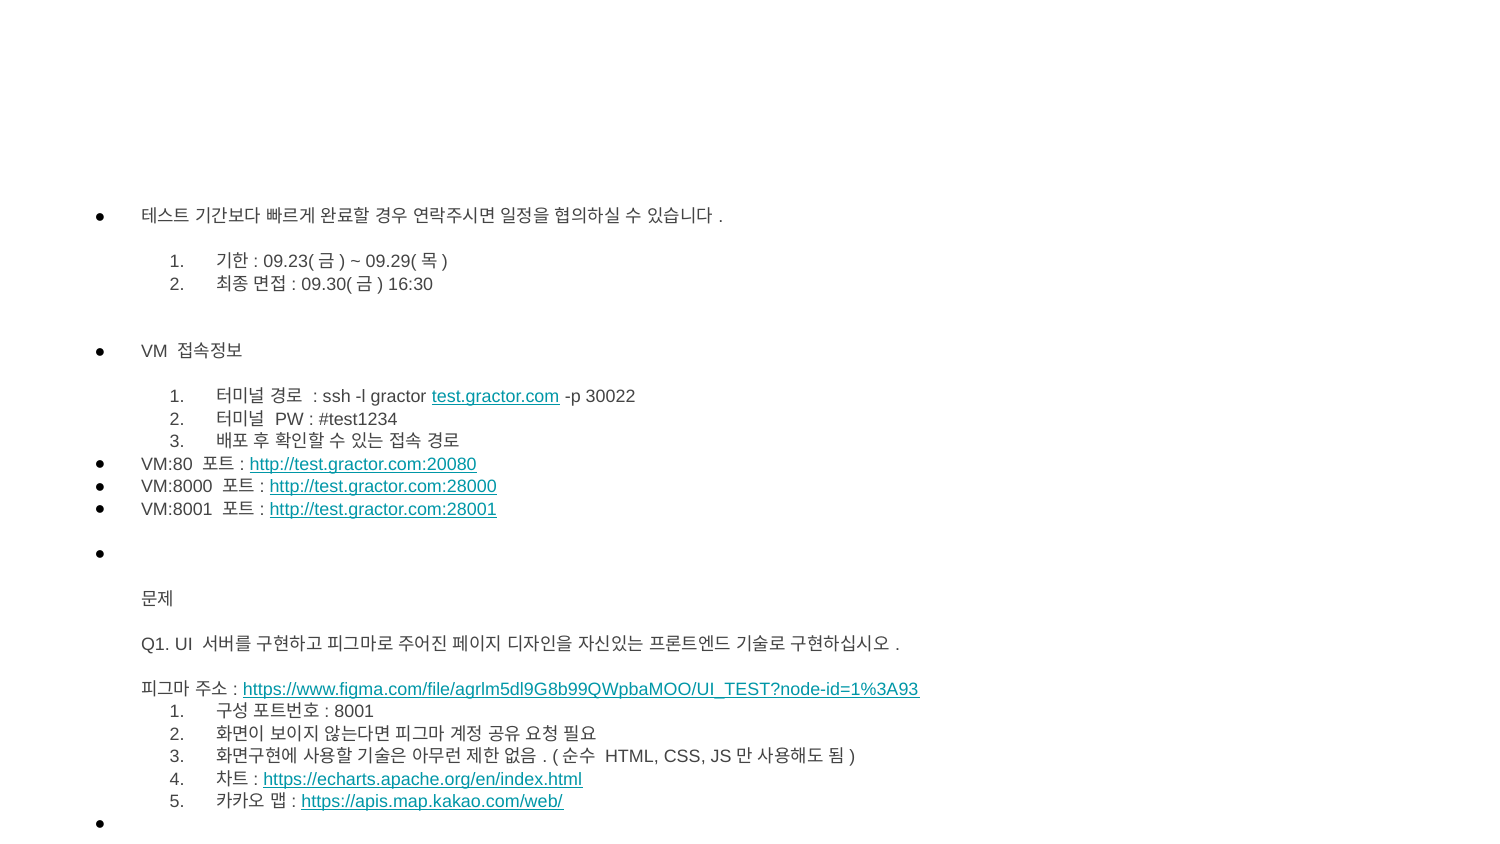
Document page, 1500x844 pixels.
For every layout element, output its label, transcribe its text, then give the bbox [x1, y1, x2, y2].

list 테스트 기간보다 빠르게 완료할 경우 연락주시면 일정을 협의하실 수 있습니다. 기한: 09.23(금) ~ 09.29(목) 최종 면접: 09.30(금) 16:30 VM 접속정보 터미널 경로 : ssh -l gractor test.gractor.com -p 30022 터미널 PW : #test1234 배포 후 확인할 수 있는 접속 경로 VM:80 포트: http://test.gractor.com:20080 VM:8000 포트: http://test.gractor.com:28000 VM:8001 포트: http://test.gractor.com:28001 문제 Q1. UI 서버를 구현하고 피그마로 주어진 페이지 디자인을 자신있는 프론트엔드 기술로 구현하십시오. 피그마 주소: https://www.figma.com/file/agrlm5dl9G8b99QWpbaMOO/UI_TEST?node-id=1%3A93 구성 포트번호: 8001 화면이 보이지 않는다면 피그마 계정 공유 요청 필요 화면구현에 사용할 기술은 아무런 제한 없음. (순수 HTML, CSS, JS만 사용해도 됨) 차트: https://echarts.apache.org/en/index.html 카카오 맵: https://apis.map.kakao.com/web/ Q2. API 서버를 구현하십시오. 구성 포트번호: 8000 DB를 구성하지 않고 단순히 저장된 JSON 파일을 읽거나 하드코딩하여 응답해도 됨 /api/ 로 시작하도록 URI 구성 이후의 문제를 해결하기 위하여 반드시 UI 서버와는 별개로 작성할 것. Q3. 프론트엔드의 일부분을 Q2에서 구현한 API 서버와 통신하여 데이터를 응답받아 구성하도록 수정하십시오. Q4. API 서버와 통신하는 부분에서 API 서버의 IP가 노출되지 않도록 서버를 구성하십시오. UI 서버 VM에 Nginx를 설치하고 Nginx가 /api/로 시작하는 URI 패턴을 수신한 경우 API 서버에게 요청을 전달할 수 있도록 구성하십시오. 키워드: Proxy Pass Q5. API 서버를 Dockerize하여 가상화 하십시오. 단계별 목표 아키텍처 첨부파일: 과제 - 단계별 목표 아키텍처.pdf 주의사항 백엔드, 프론트엔드 구현시 사용하는 기술이나 언어의 "제한이 없습니다." 가장 자신있는 기술로 구현하시면 됩니다. * 단, 과제와는 상관없이 업무시에는 node.js와 vue.js를 기반으로 작업하셔야 하므로 참고하시기 바랍니다. 문제 1번부터 5번까지 진행하면서 해결한 모든 작업내역을 남길 필요는 없습니다. 정상작동하는 UI Server, Dockerized API Server 두개가 최종형태가 되면 됩니다. 진행간 진행하시다가 해결이 안되는 부분이 있다면 꼭 메일이나 전화로 문의주세요. 감사합니다. [51, 189, 1449, 750]
